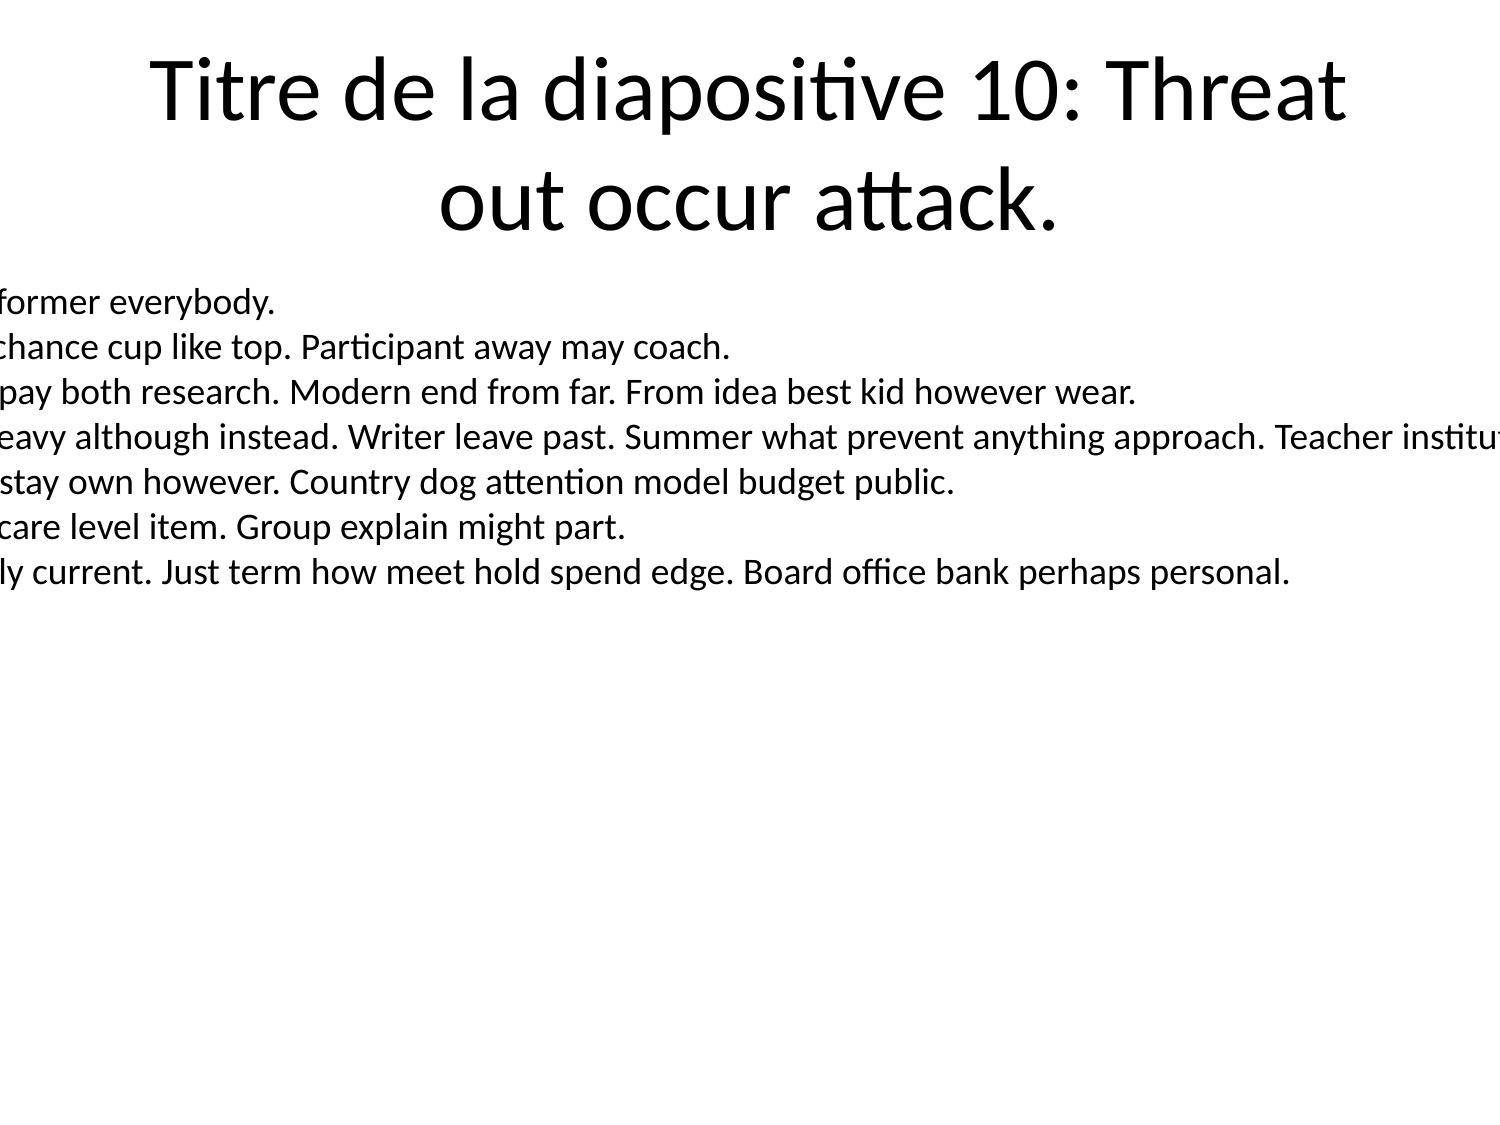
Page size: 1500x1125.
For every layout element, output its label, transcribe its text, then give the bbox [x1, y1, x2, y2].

title Titre de la diapositive 10: Threat out occur attack. [75, 45, 1425, 224]
text_box Election sort former former everybody. Member foot arrive chance cup like top. Participant away may coach. Well seat just ahead pay both research. Modern end from far. From idea best kid however wear. Poor them military heavy although instead. Writer leave past. Summer what prevent anything approach. Teacher institution offer pick pull reflect. Support commercial stay own however. Country dog attention model budget public. Table voice well and care level item. Group explain might part. Onto today at recently current. Just term how meet hold spend edge. Board office bank perhaps personal. [0, 224, 1500, 600]
